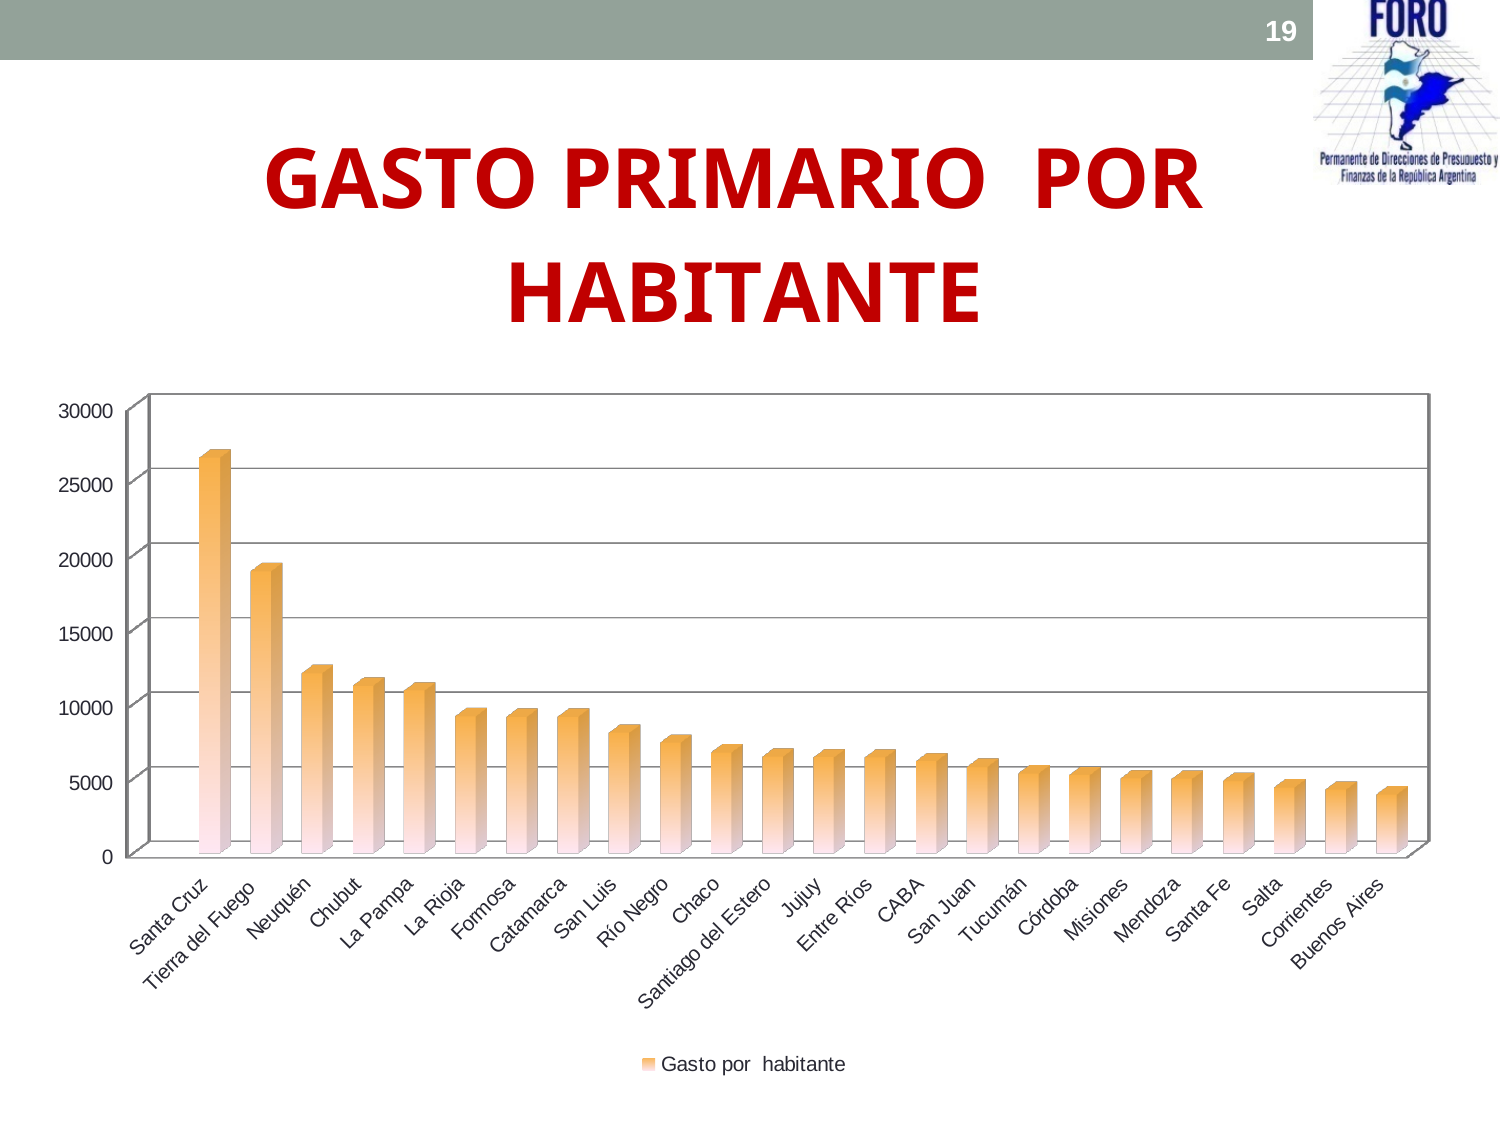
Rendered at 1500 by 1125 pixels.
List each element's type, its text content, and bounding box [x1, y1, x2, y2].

chart [29, 66, 1459, 1083]
slide_number 19 [1250, 3, 1310, 57]
picture [1313, 0, 1500, 185]
